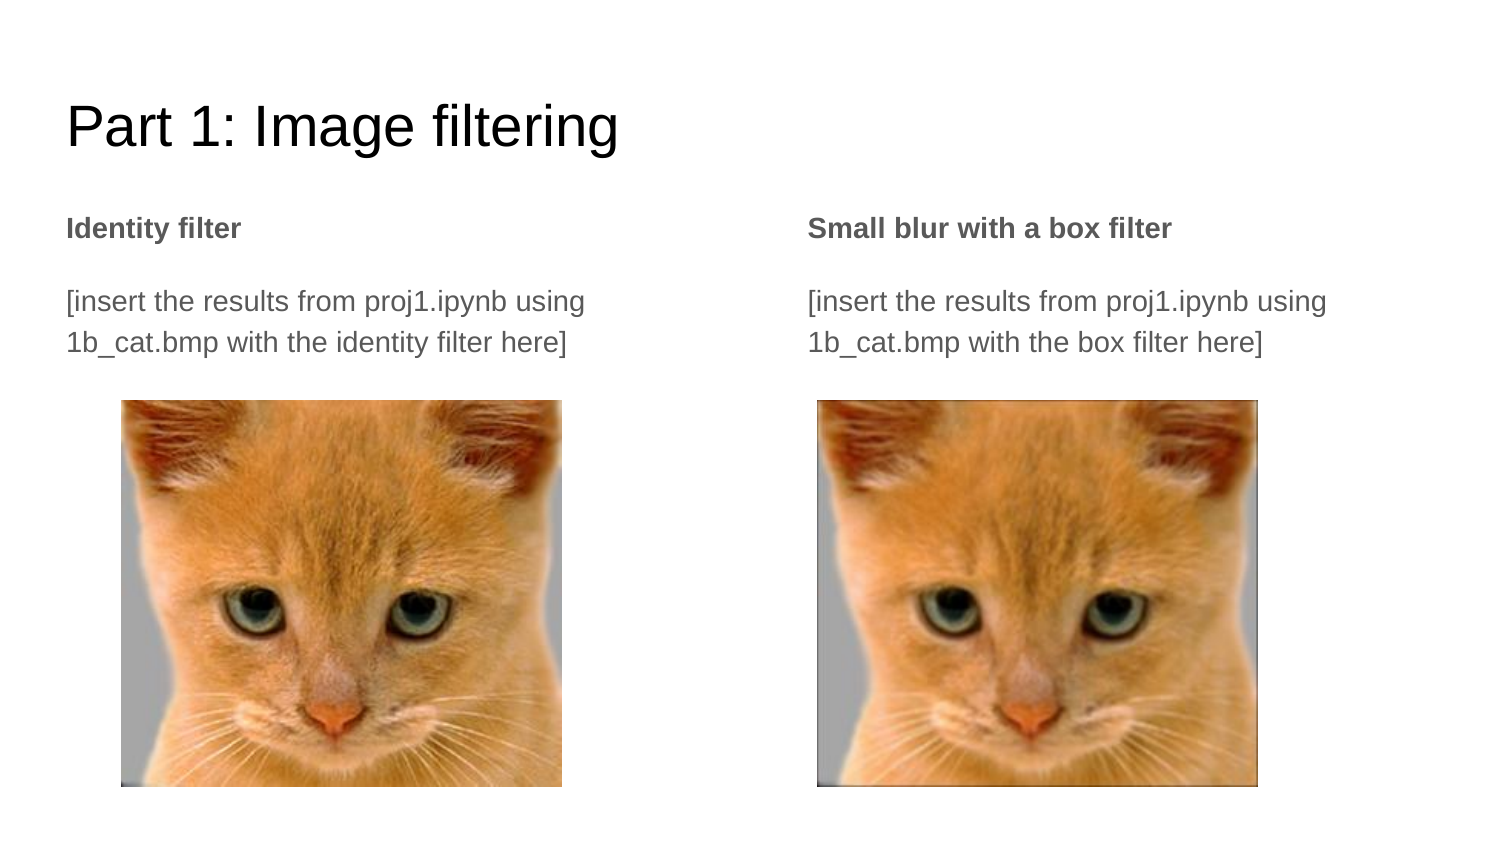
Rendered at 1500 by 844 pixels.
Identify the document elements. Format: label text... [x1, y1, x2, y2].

picture [121, 400, 562, 787]
list Small blur with a box filter [insert the results from proj1.ipynb using 1b_cat.bmp with the box filter here] [792, 189, 1449, 750]
list Identity filter [insert the results from proj1.ipynb using 1b_cat.bmp with the identity filter here] [51, 189, 708, 750]
title Part 1: Image filtering [51, 72, 1449, 167]
picture [817, 400, 1258, 787]
